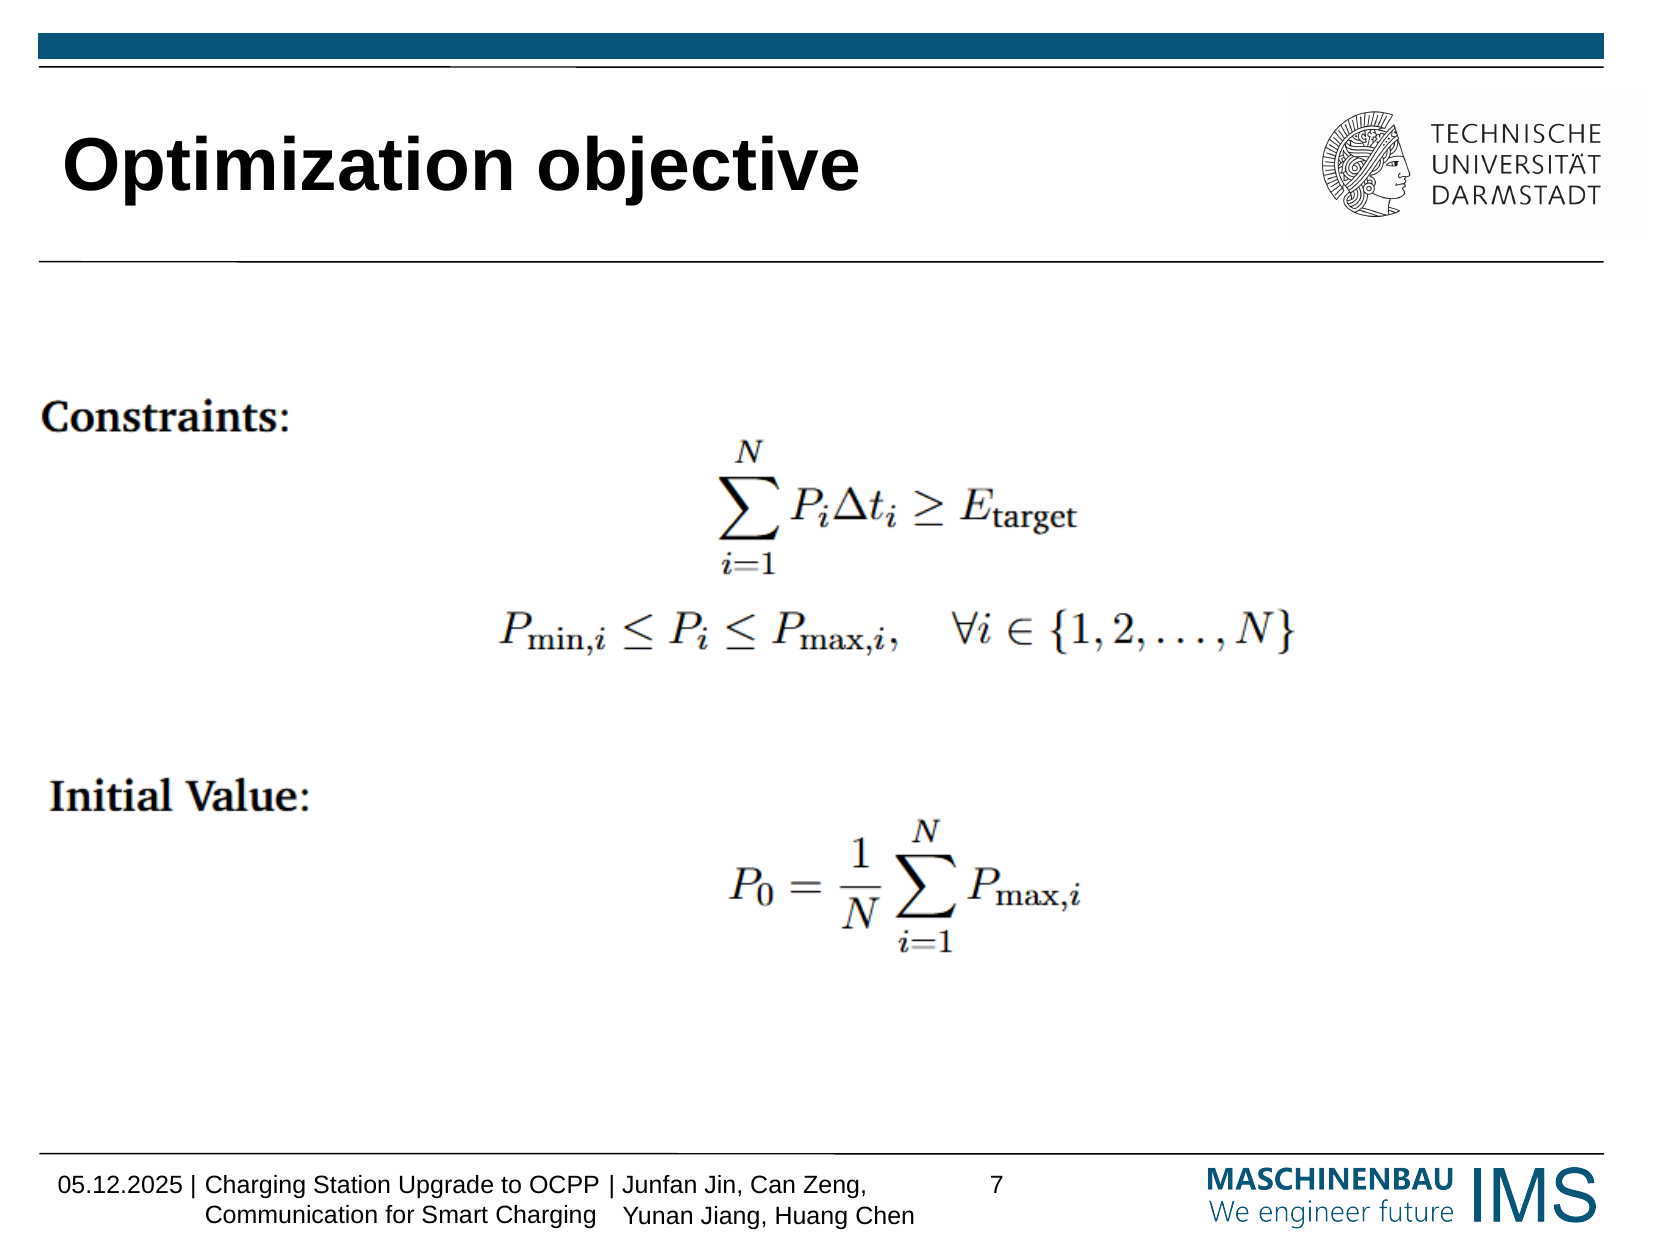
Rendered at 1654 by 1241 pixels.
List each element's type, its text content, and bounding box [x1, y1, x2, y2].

picture [8, 380, 1645, 673]
picture [1335, 1167, 1343, 1179]
title Optimization objective [62, 88, 1289, 244]
picture [1376, 1167, 1384, 1180]
picture [1216, 1167, 1225, 1181]
picture [1208, 1167, 1596, 1230]
picture [1440, 1167, 1447, 1185]
picture [1289, 88, 1652, 240]
picture [1301, 1167, 1309, 1176]
picture [1563, 1167, 1596, 1201]
picture [33, 761, 1654, 979]
